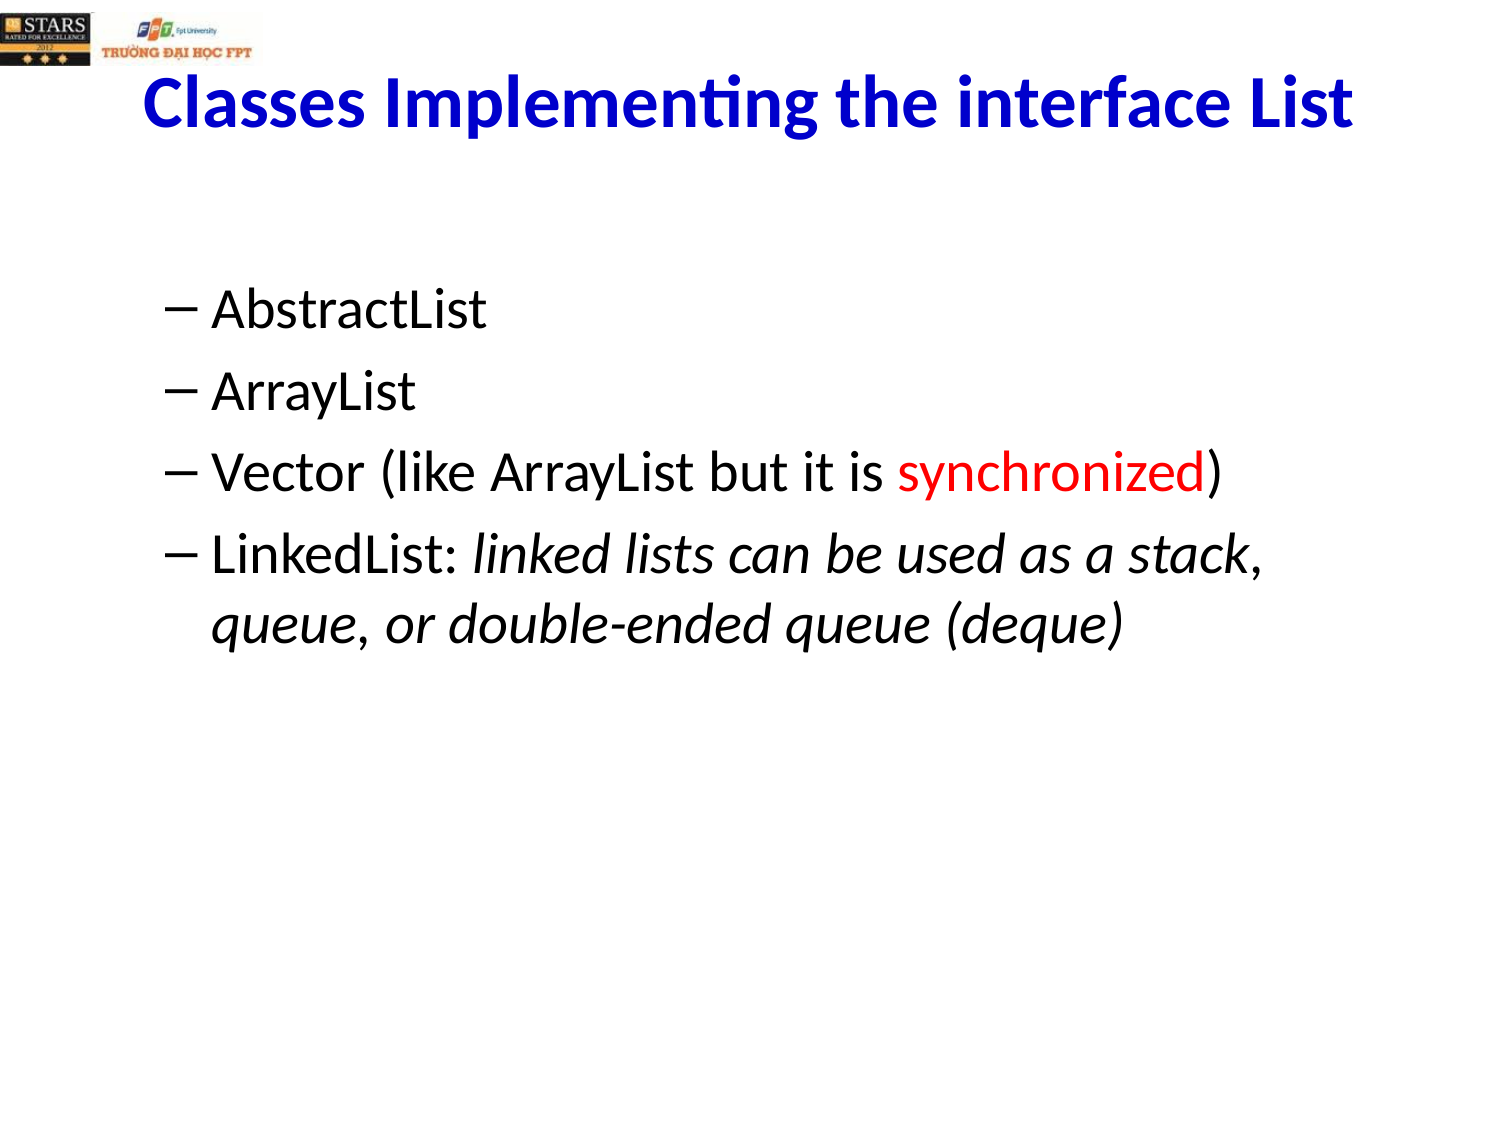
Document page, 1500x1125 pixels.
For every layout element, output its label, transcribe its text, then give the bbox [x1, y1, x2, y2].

list AbstractList ArrayList Vector (like ArrayList but it is synchronized) LinkedList: linked lists can be used as a stack, queue, or double-ended queue (deque) [75, 262, 1425, 700]
title Classes Implementing the interface List [75, 45, 1425, 150]
picture [0, 12, 263, 66]
